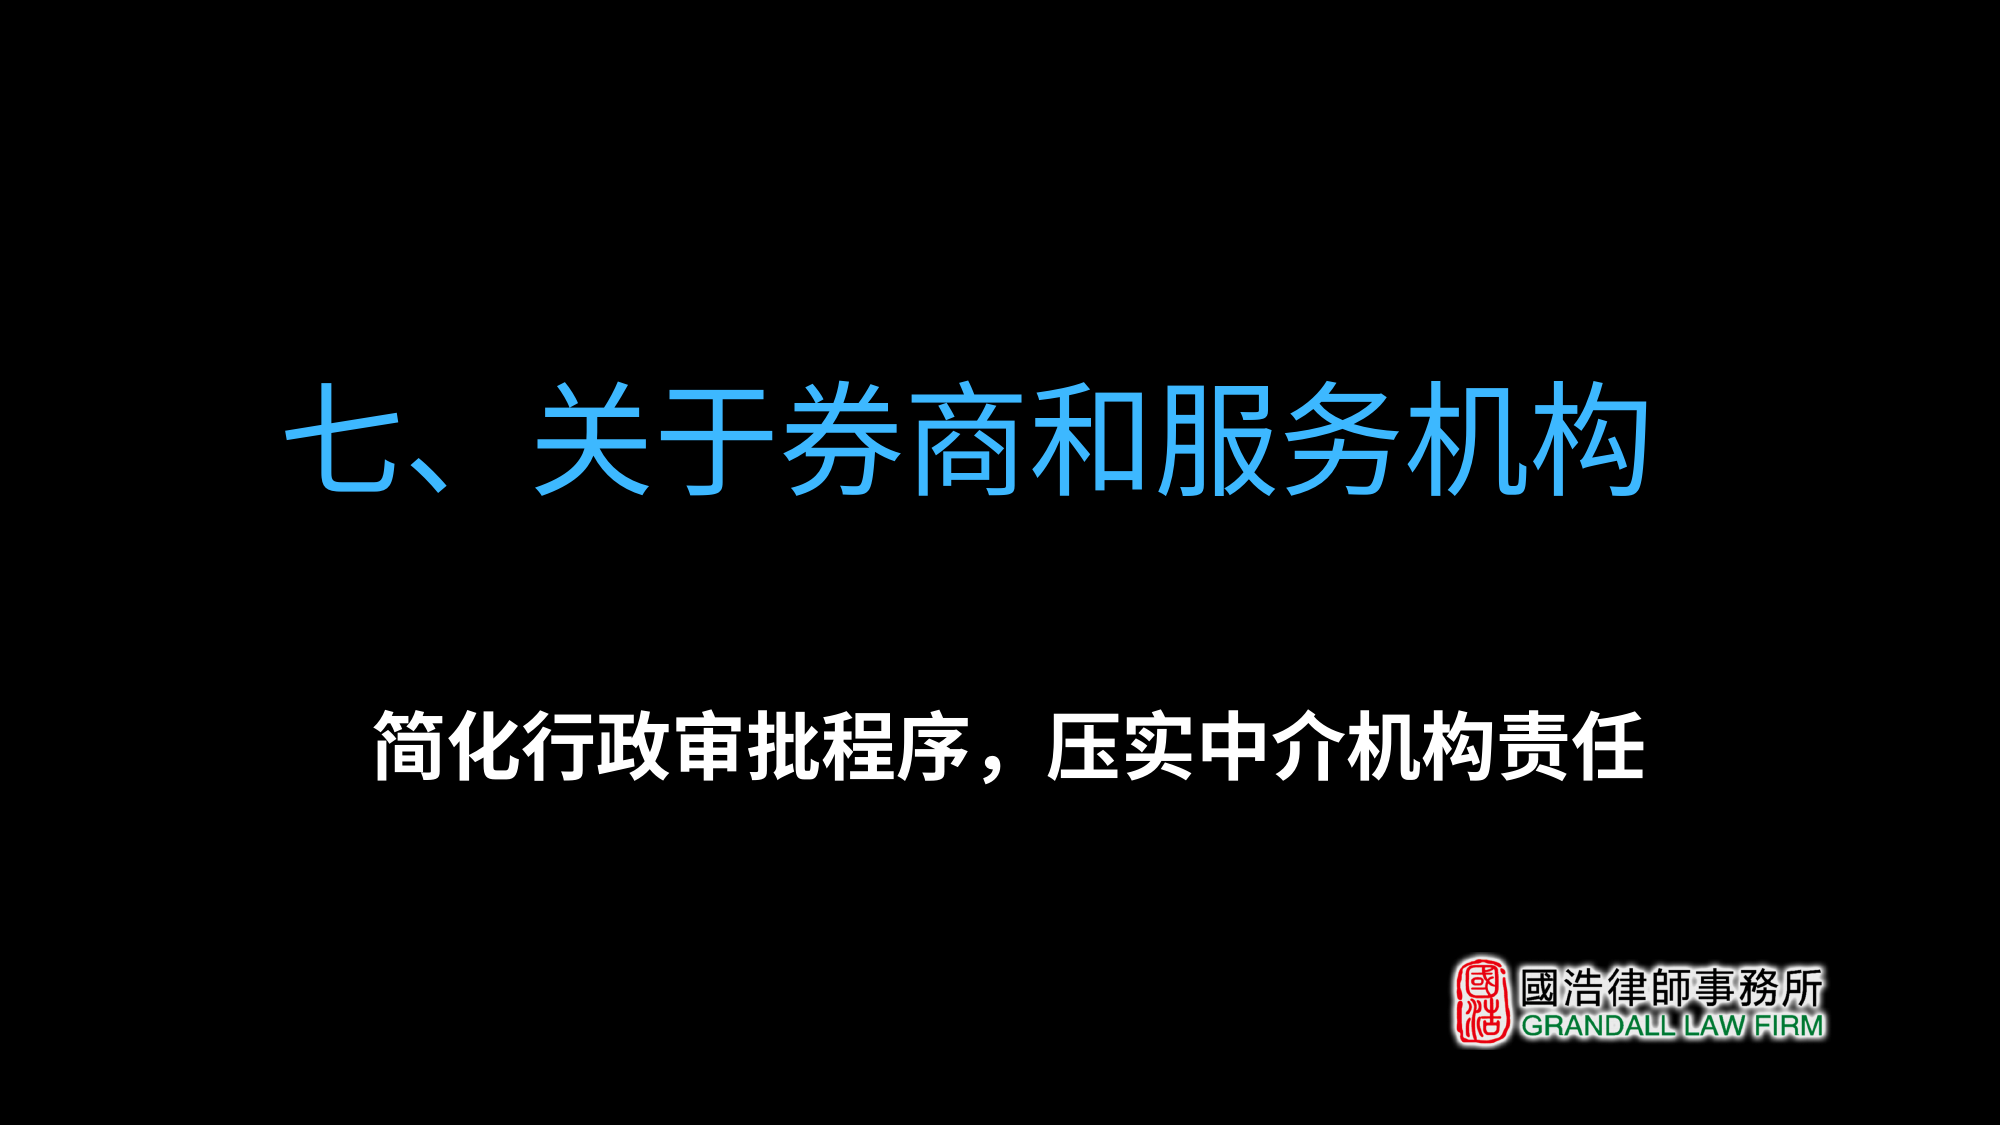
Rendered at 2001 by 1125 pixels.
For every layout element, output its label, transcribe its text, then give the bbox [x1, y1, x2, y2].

picture [1444, 952, 1840, 1051]
text_box 七、关于券商和服务机构 [273, 355, 1661, 518]
text_box 简化行政审批程序，压实中介机构责任 [171, 693, 1848, 796]
